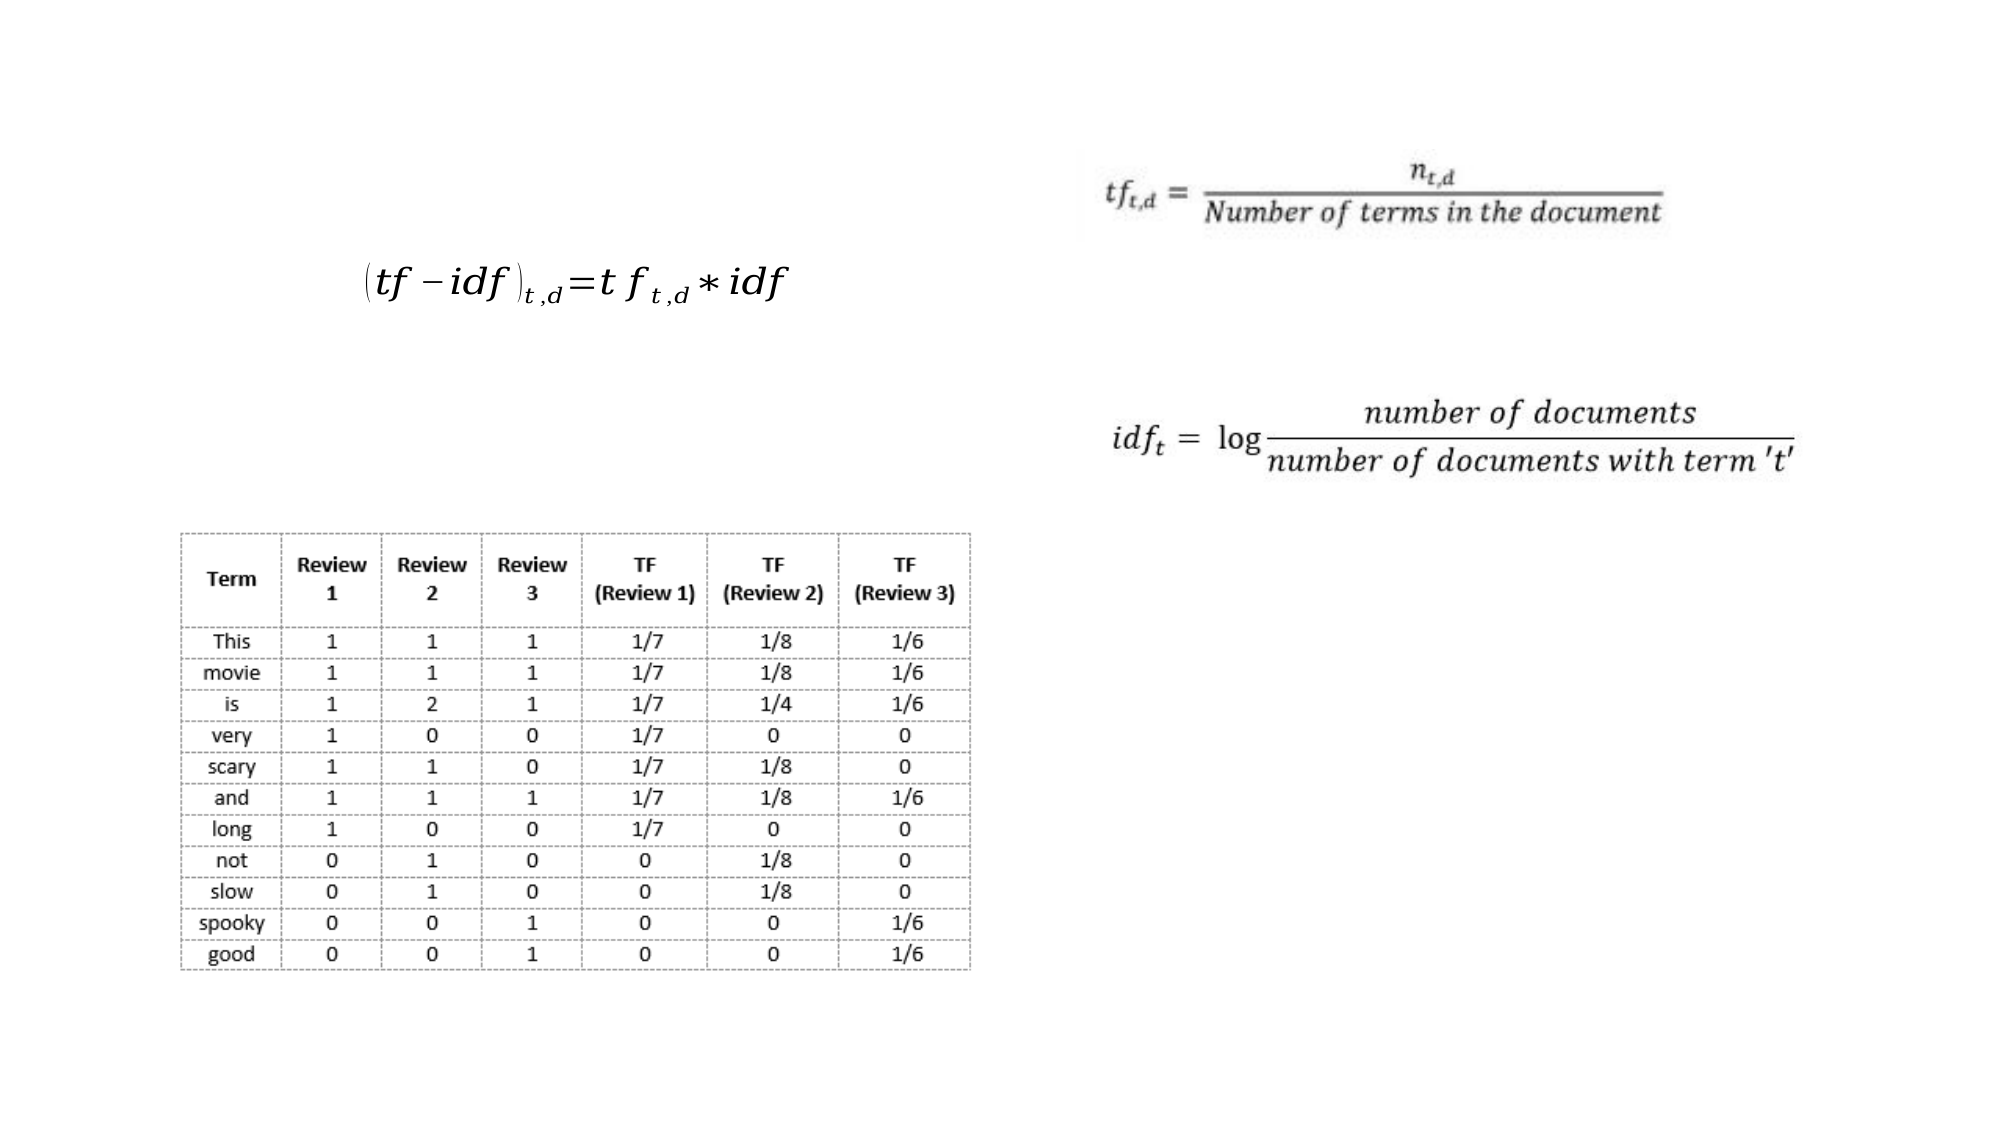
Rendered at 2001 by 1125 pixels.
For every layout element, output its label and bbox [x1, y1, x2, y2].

picture [1042, 149, 1716, 242]
picture [176, 530, 979, 977]
picture [1089, 381, 1887, 498]
